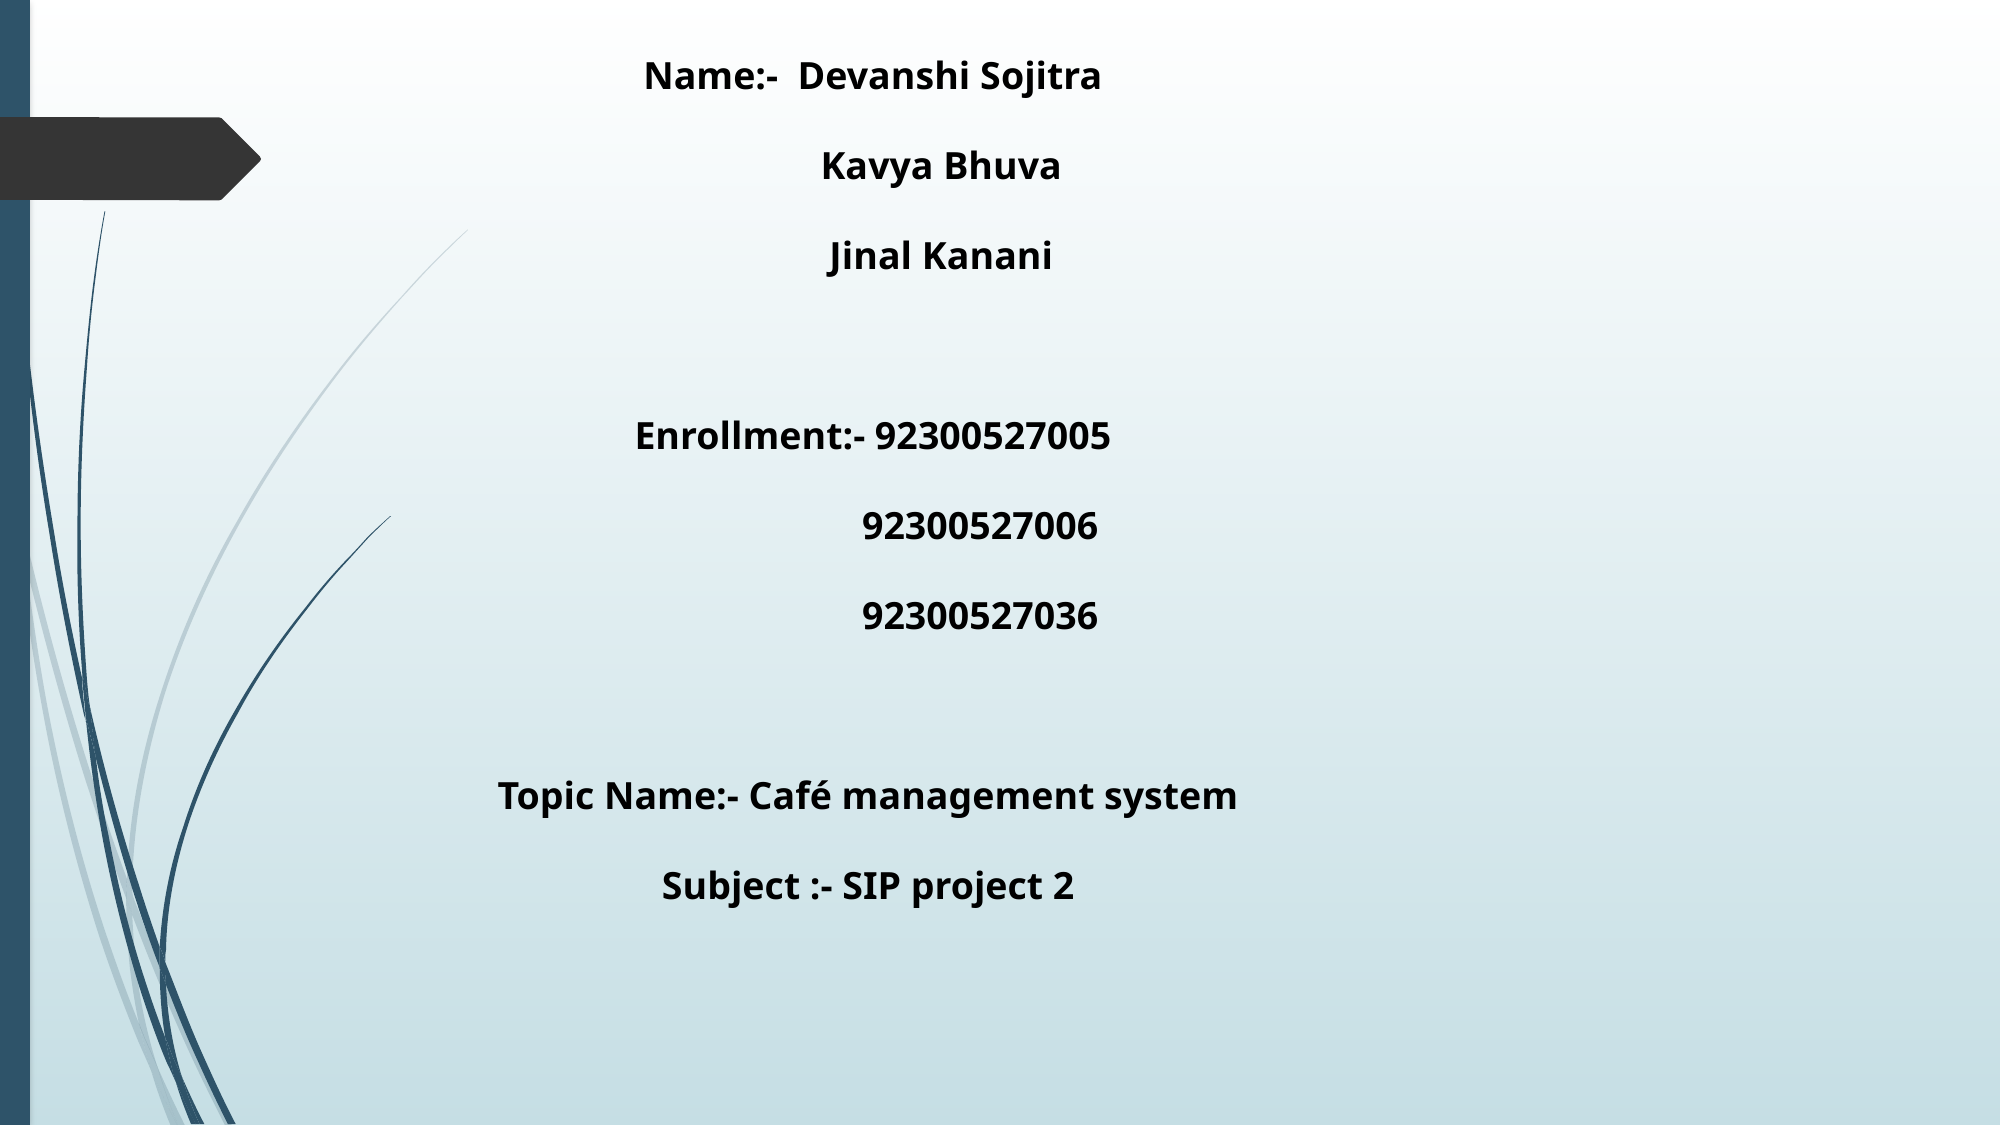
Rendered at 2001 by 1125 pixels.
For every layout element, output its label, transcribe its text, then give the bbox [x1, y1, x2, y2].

text_box Name:- Devanshi Sojitra Kavya Bhuva Jinal Kanani Enrollment:- 92300527005 92300527006 92300527036 Topic Name:- Café management system Subject :- SIP project 2 [58, 0, 1679, 1005]
